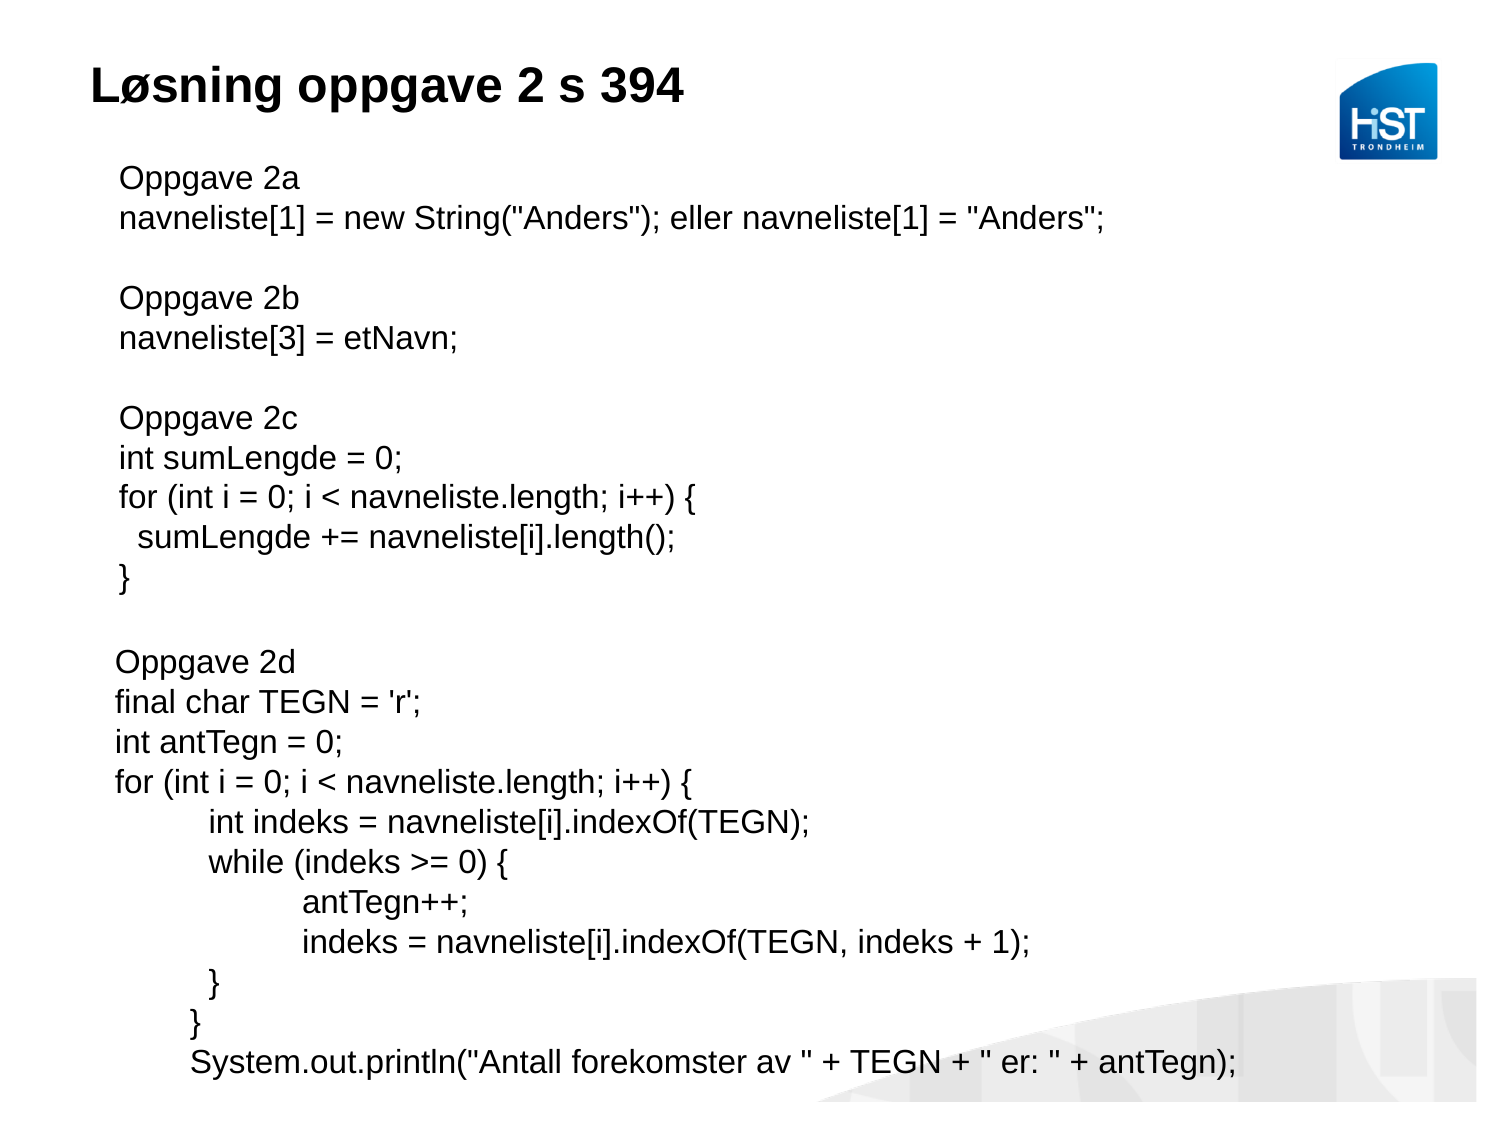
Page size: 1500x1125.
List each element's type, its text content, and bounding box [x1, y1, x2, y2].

title Løsning oppgave 2 s 394 [74, 0, 1290, 176]
picture [1335, 58, 1442, 164]
text_box Oppgave 2d final char TEGN = 'r'; int antTegn = 0; for (int i = 0; i < navneliste.length; i++) { int indeks = navneliste[i].indexOf(TEGN); while (indeks >= 0) { antTegn++; indeks = navneliste[i].indexOf(TEGN, indeks + 1); } } System.out.println("Antall forekomster av " + TEGN + " er: " + antTegn); [100, 633, 1424, 1088]
text_box Oppgave 2a navneliste[1] = new String("Anders"); eller navneliste[1] = "Anders"; Oppgave 2b navneliste[3] = etNavn; Oppgave 2c int sumLengde = 0; for (int i = 0; i < navneliste.length; i++) { sumLengde += navneliste[i].length(); } [104, 148, 1424, 603]
